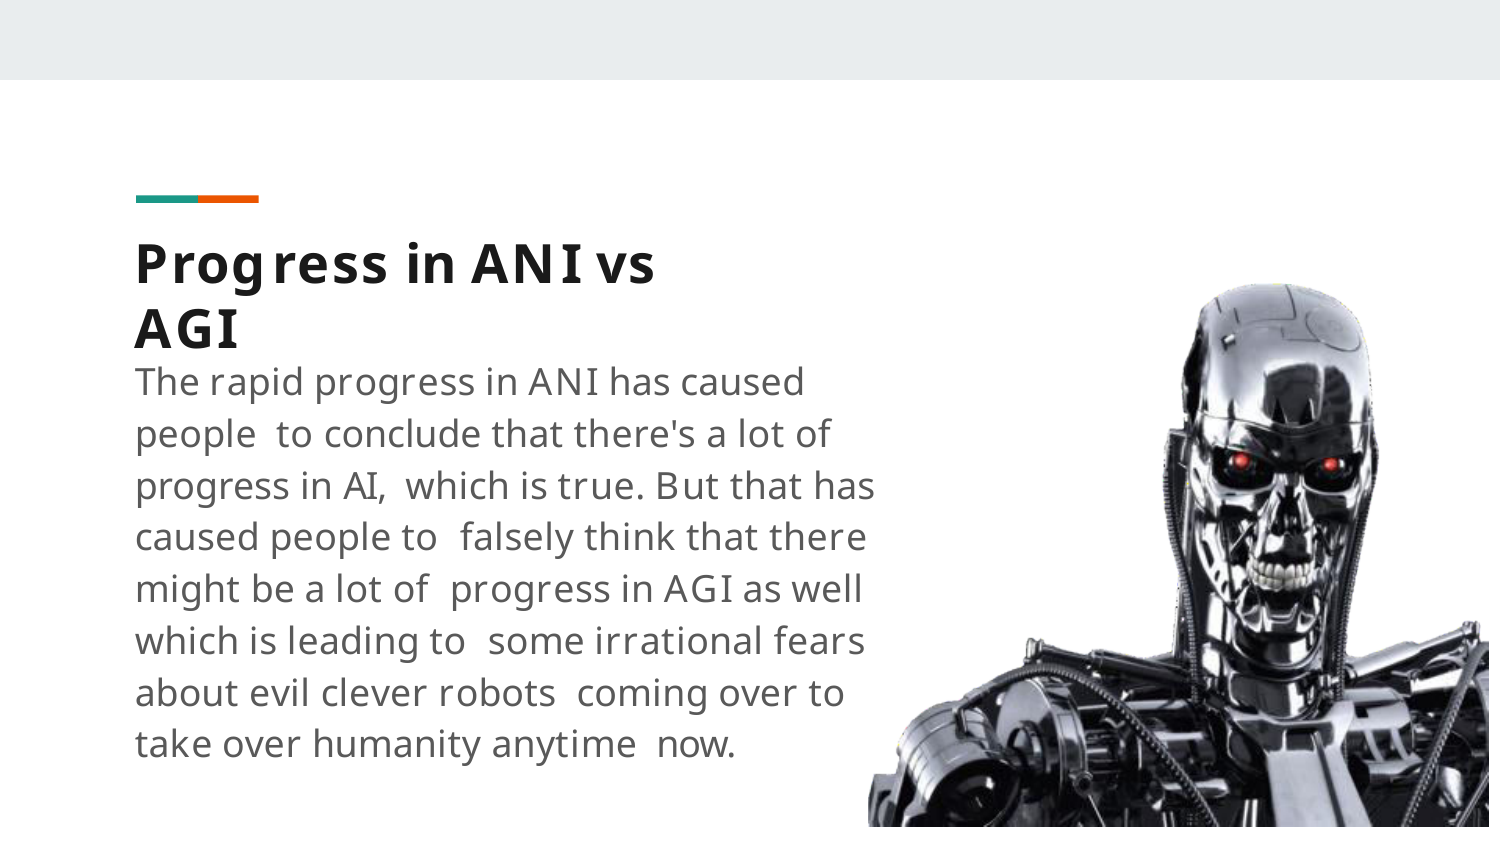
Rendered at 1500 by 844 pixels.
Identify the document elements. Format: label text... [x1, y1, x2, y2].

picture [867, 282, 1489, 828]
title Progress in ANI vs AGI [132, 226, 707, 349]
text_box The rapid progress in ANI has caused people to conclude that there's a lot of progress in AI, which is true. But that has caused people to falsely think that there might be a lot of progress in AGI as well which is leading to some irrational fears about evil clever robots coming over to take over humanity anytime now. [132, 349, 862, 766]
